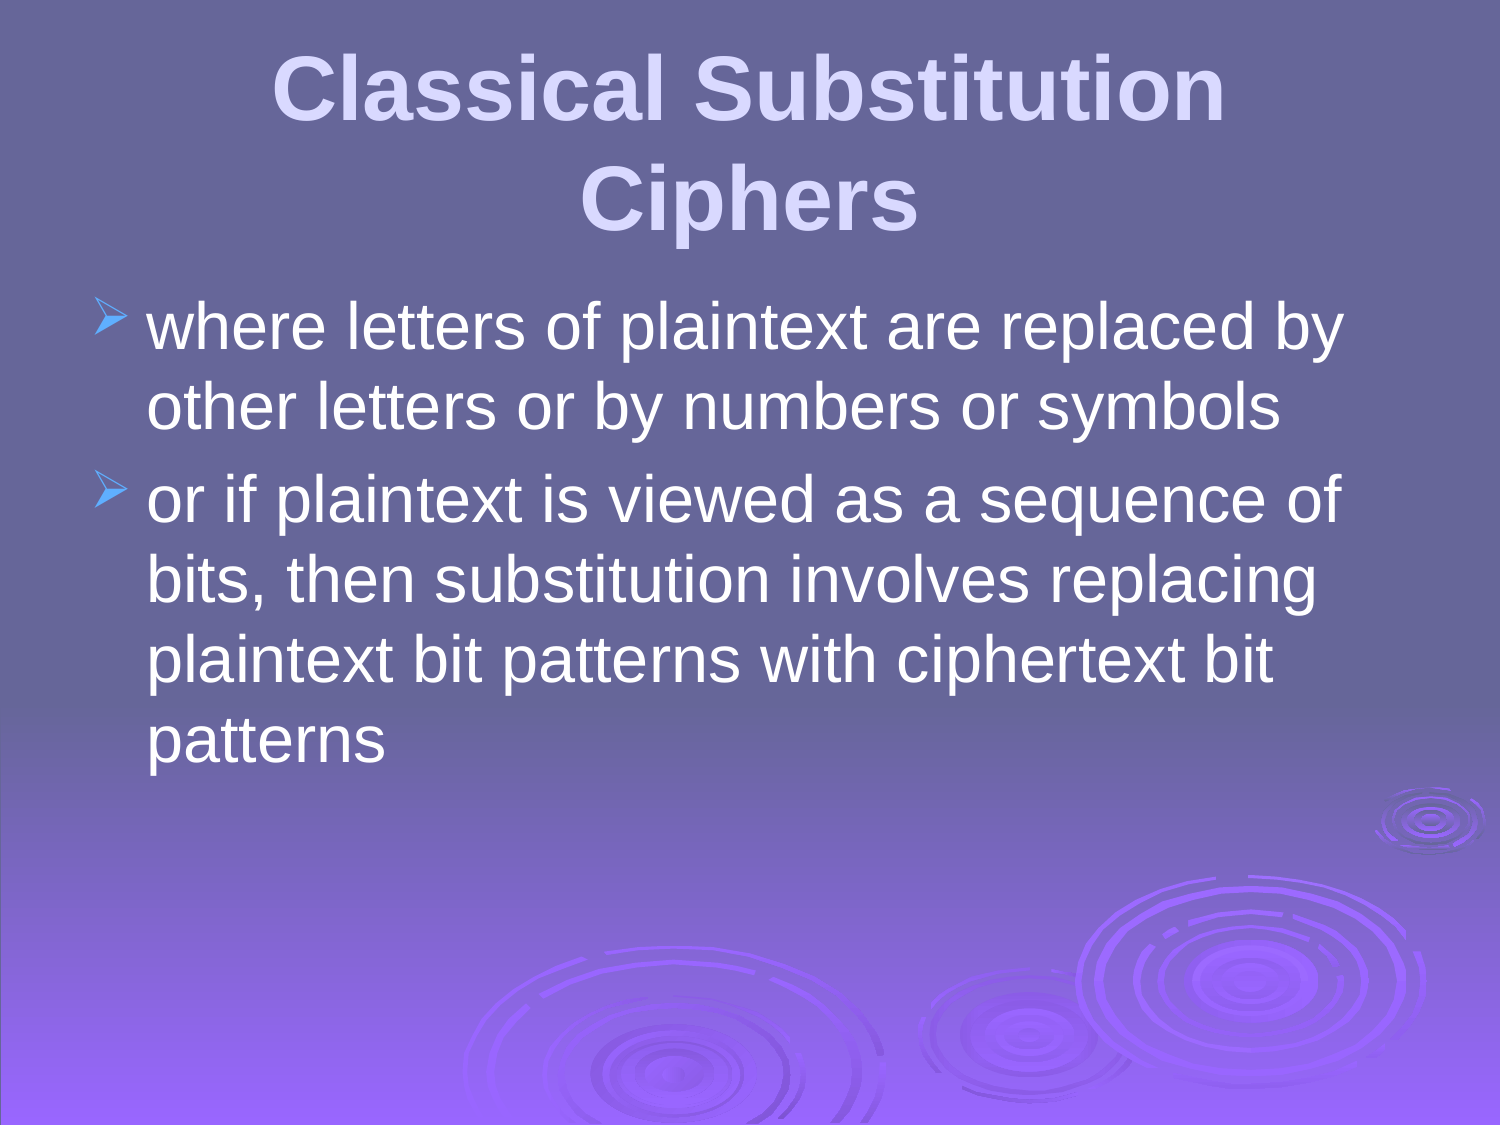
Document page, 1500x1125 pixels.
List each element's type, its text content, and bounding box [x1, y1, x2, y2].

list where letters of plaintext are replaced by other letters or by numbers or symbols or if plaintext is viewed as a sequence of bits, then substitution involves replacing plaintext bit patterns with ciphertext bit patterns [74, 274, 1426, 1006]
title Classical Substitution Ciphers [74, 45, 1426, 233]
